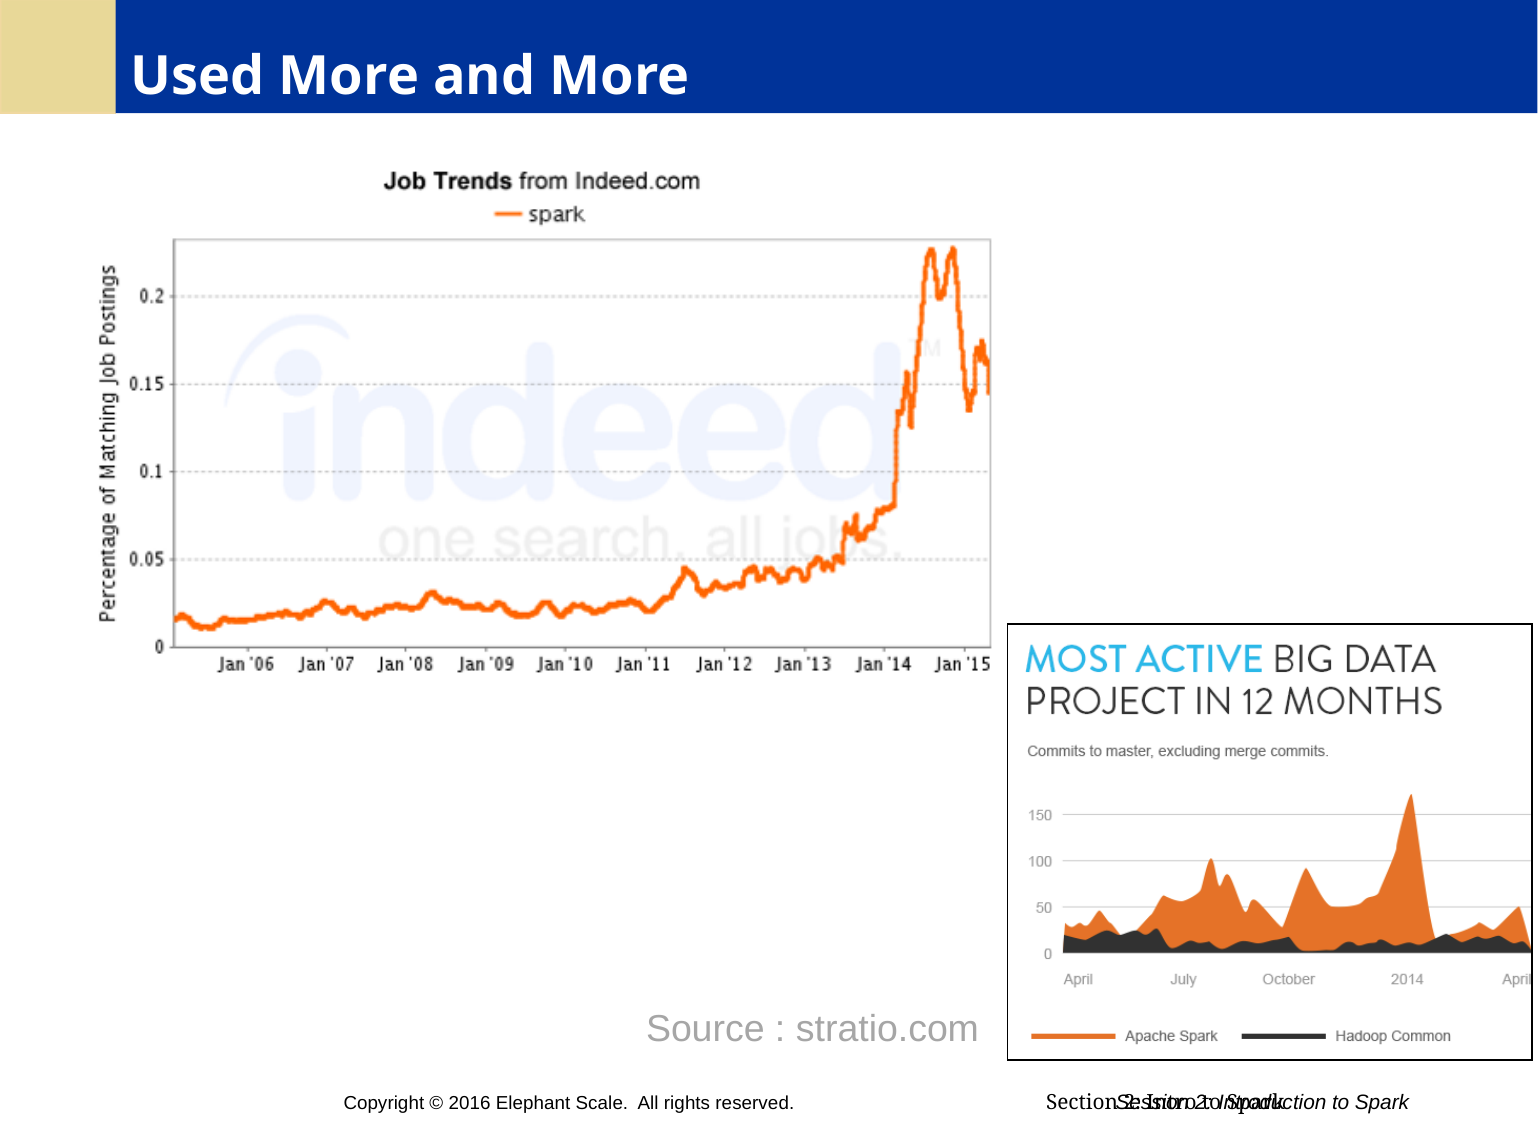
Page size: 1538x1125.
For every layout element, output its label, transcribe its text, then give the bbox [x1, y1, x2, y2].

text_box Source : stratio.com [631, 996, 1002, 1057]
picture [57, 167, 995, 688]
title Used More and More [115, 0, 1538, 114]
footer Copyright © 2016 Elephant Scale. All rights reserved. [206, 1084, 932, 1114]
picture [1008, 624, 1532, 1060]
picture [0, 0, 115, 114]
text_box Session 2: Introduction to Spark [1068, 1088, 1457, 1124]
